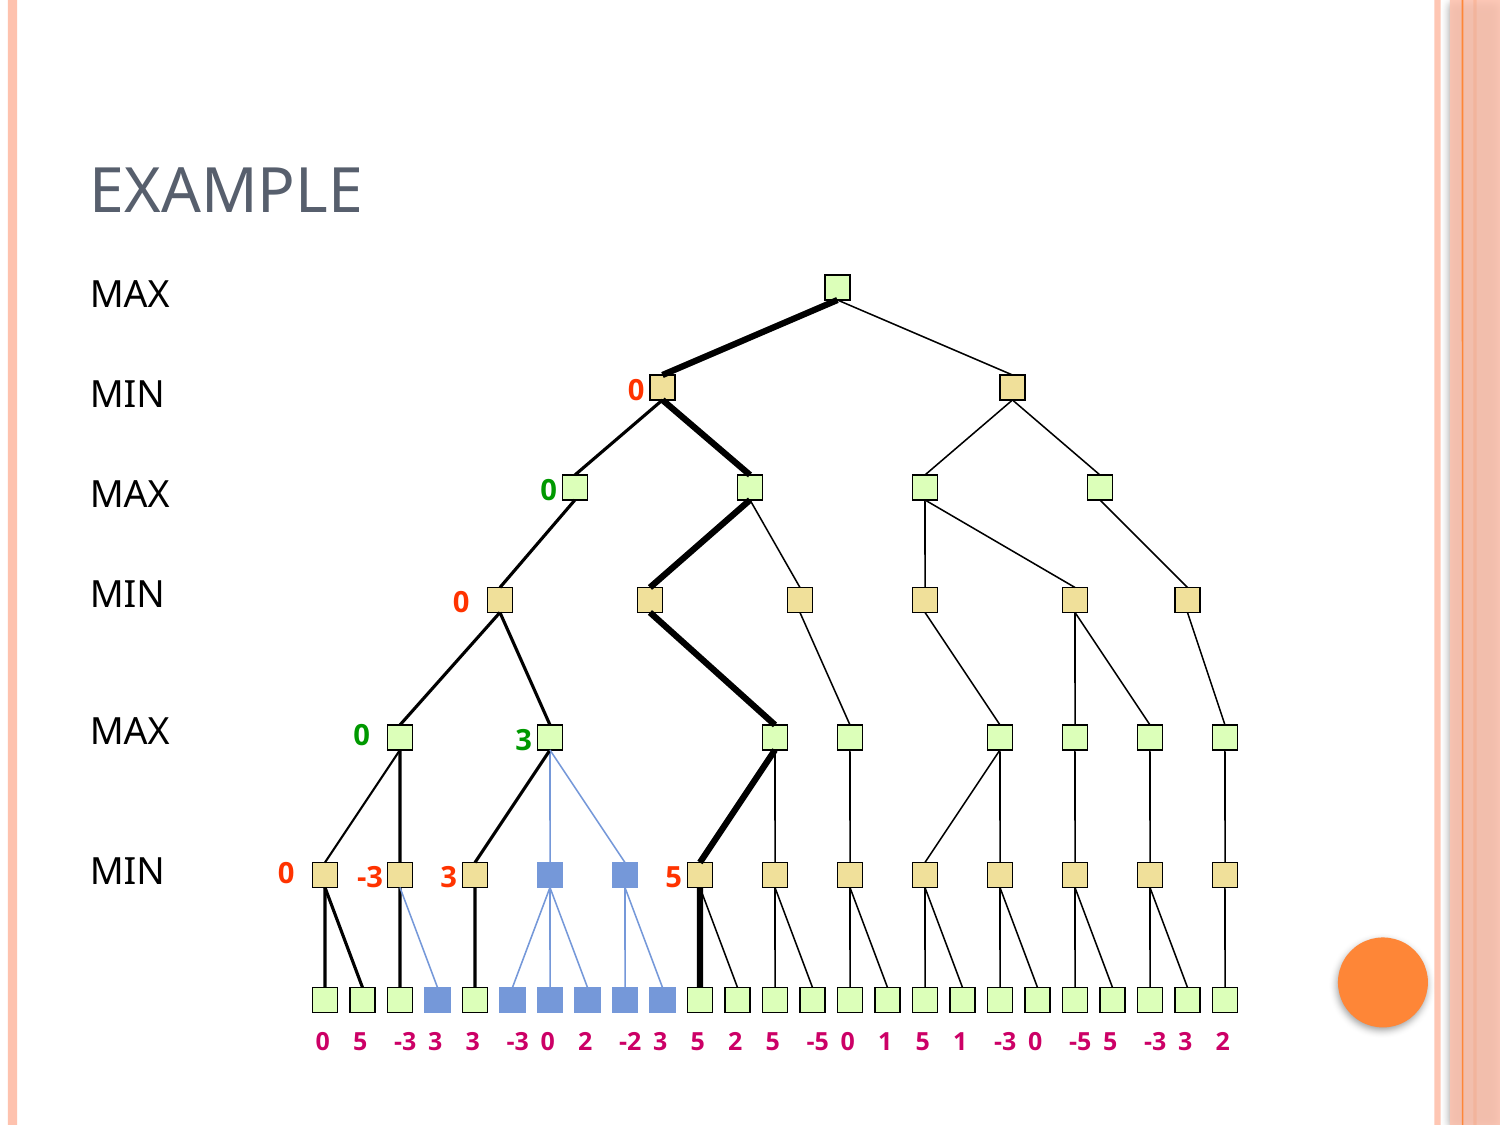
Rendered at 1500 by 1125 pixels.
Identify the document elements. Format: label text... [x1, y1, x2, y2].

text_box [1175, 987, 1200, 1013]
text_box [1100, 987, 1125, 1013]
text_box [912, 987, 938, 1013]
text_box [399, 862, 413, 888]
text_box [1175, 587, 1200, 613]
text_box -5 [795, 1017, 844, 1063]
text_box [548, 725, 563, 750]
text_box [687, 987, 713, 1013]
title Example [75, 45, 1300, 233]
text_box 3 [500, 713, 548, 764]
text_box [987, 987, 1013, 1013]
text_box [1212, 862, 1238, 888]
text_box [837, 862, 863, 888]
text_box [500, 987, 525, 1013]
text_box [350, 987, 375, 1013]
text_box 3 [425, 851, 473, 901]
text_box [1212, 725, 1238, 750]
text_box 5 [750, 1017, 795, 1063]
text_box MAX [75, 462, 250, 523]
text_box [1137, 725, 1163, 750]
text_box [537, 987, 563, 1013]
text_box [660, 375, 675, 400]
text_box 2 [570, 1017, 608, 1063]
text_box [473, 862, 488, 888]
text_box 0 [263, 847, 310, 897]
text_box 5 [908, 1017, 945, 1063]
text_box 3 [413, 1017, 458, 1063]
text_box 1 [945, 1017, 979, 1063]
text_box [950, 987, 975, 1013]
text_box MAX [75, 699, 250, 760]
text_box [650, 987, 675, 1013]
text_box 2 [1200, 1017, 1245, 1063]
text_box [837, 987, 863, 1013]
text_box [875, 987, 900, 1013]
text_box 3 [458, 1017, 495, 1063]
text_box [387, 725, 413, 750]
text_box -3 [1133, 1017, 1182, 1063]
text_box [698, 862, 713, 888]
text_box MIN [75, 839, 250, 900]
text_box 2 [720, 1017, 750, 1063]
text_box 0 [328, 700, 386, 761]
text_box [425, 987, 450, 1013]
text_box [762, 987, 788, 1013]
text_box [537, 862, 563, 888]
text_box -3 [979, 1017, 1032, 1063]
text_box 0 [438, 576, 485, 626]
text_box [312, 862, 338, 888]
text_box 5 [650, 851, 698, 901]
text_box [1025, 987, 1050, 1013]
text_box [762, 725, 788, 750]
text_box [1212, 987, 1238, 1013]
text_box 0 [1032, 1017, 1058, 1063]
text_box 0 [613, 363, 660, 414]
text_box [912, 474, 938, 500]
text_box 0 [525, 1017, 570, 1063]
text_box 5 [1088, 1017, 1133, 1063]
text_box [612, 862, 638, 888]
text_box 0 [300, 1017, 338, 1063]
text_box [912, 587, 938, 613]
text_box [1137, 987, 1163, 1013]
text_box [800, 987, 825, 1013]
text_box MAX [75, 262, 250, 323]
text_box -3 [495, 1017, 525, 1063]
text_box [999, 375, 1025, 400]
text_box 0 [844, 1017, 863, 1063]
text_box [837, 725, 863, 750]
text_box [387, 987, 413, 1013]
text_box [612, 987, 638, 1013]
text_box [573, 474, 588, 500]
text_box -3 [379, 1017, 413, 1063]
text_box 3 [638, 1017, 683, 1063]
text_box [1062, 725, 1088, 750]
text_box [762, 862, 788, 888]
text_box 1 [863, 1017, 908, 1063]
text_box [725, 987, 750, 1013]
text_box [987, 725, 1013, 750]
text_box MIN [75, 562, 250, 623]
text_box -2 [608, 1017, 638, 1063]
text_box MIN [75, 362, 250, 423]
text_box 5 [683, 1017, 720, 1063]
text_box 5 [338, 1017, 379, 1063]
text_box [637, 587, 663, 613]
text_box [312, 987, 338, 1013]
text_box [912, 862, 938, 888]
text_box [1087, 474, 1113, 500]
text_box [825, 275, 850, 300]
text_box [575, 987, 600, 1013]
text_box [787, 587, 813, 613]
text_box 0 [525, 463, 573, 514]
text_box [987, 862, 1013, 888]
text_box -5 [1058, 1017, 1088, 1063]
text_box [1137, 862, 1163, 888]
text_box 3 [1182, 1017, 1200, 1063]
text_box [487, 587, 513, 613]
text_box [1062, 987, 1088, 1013]
text_box [1062, 862, 1088, 888]
text_box [1062, 587, 1088, 613]
text_box -3 [342, 851, 399, 901]
text_box [737, 474, 763, 500]
text_box [462, 987, 488, 1013]
